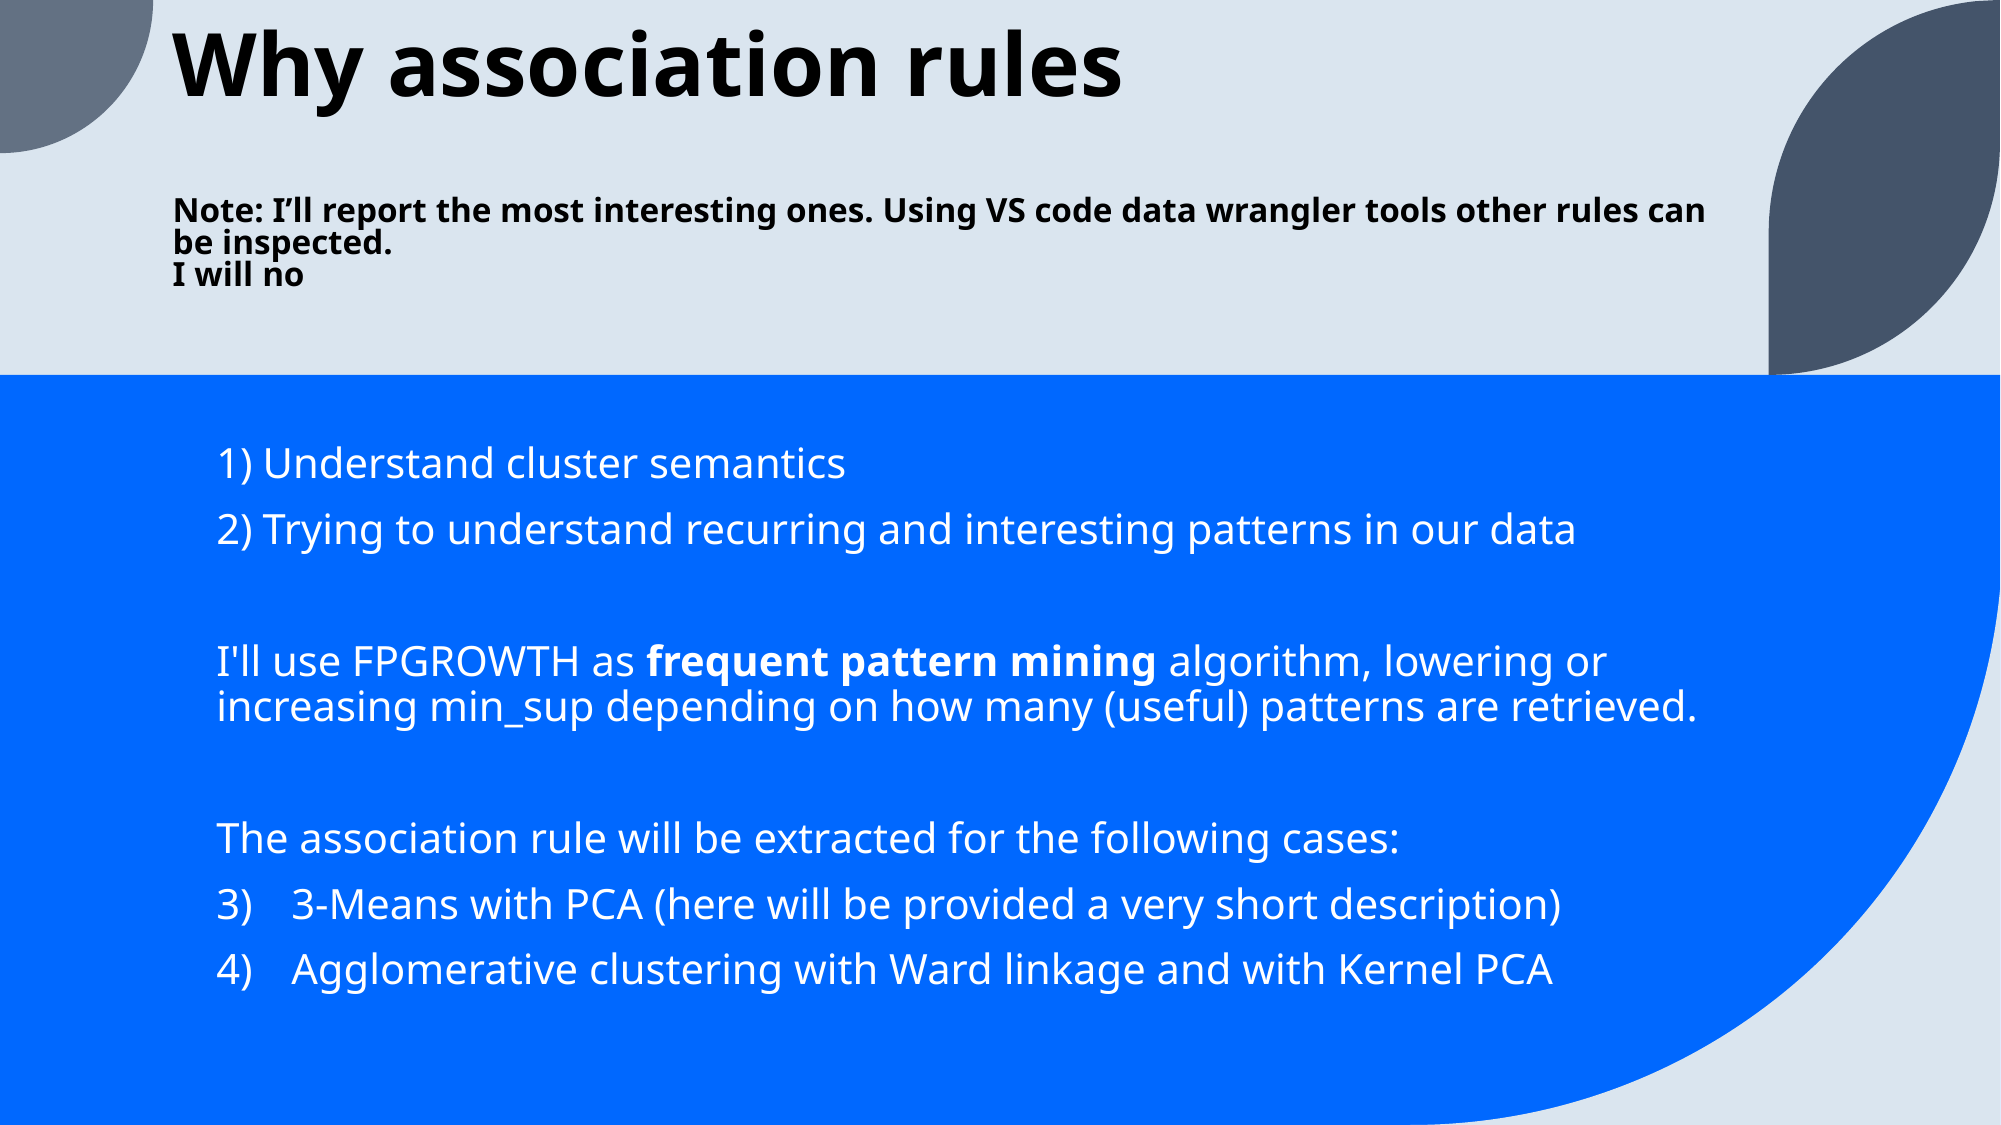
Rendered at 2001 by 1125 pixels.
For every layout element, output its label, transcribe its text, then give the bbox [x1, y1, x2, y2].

list Understand cluster semantics Trying to understand recurring and interesting patterns in our data I'll use FPGROWTH as frequent pattern mining algorithm, lowering or increasing min_sup depending on how many (useful) patterns are retrieved. The association rule will be extracted for the following cases: 3-Means with PCA (here will be provided a very short description) Agglomerative clustering with Ward linkage and with Kernel PCA [191, 435, 1796, 1060]
title Why association rules Note: I’ll report the most interesting ones. Using VS code data wrangler tools other rules can be inspected. I will no [157, 38, 1762, 301]
